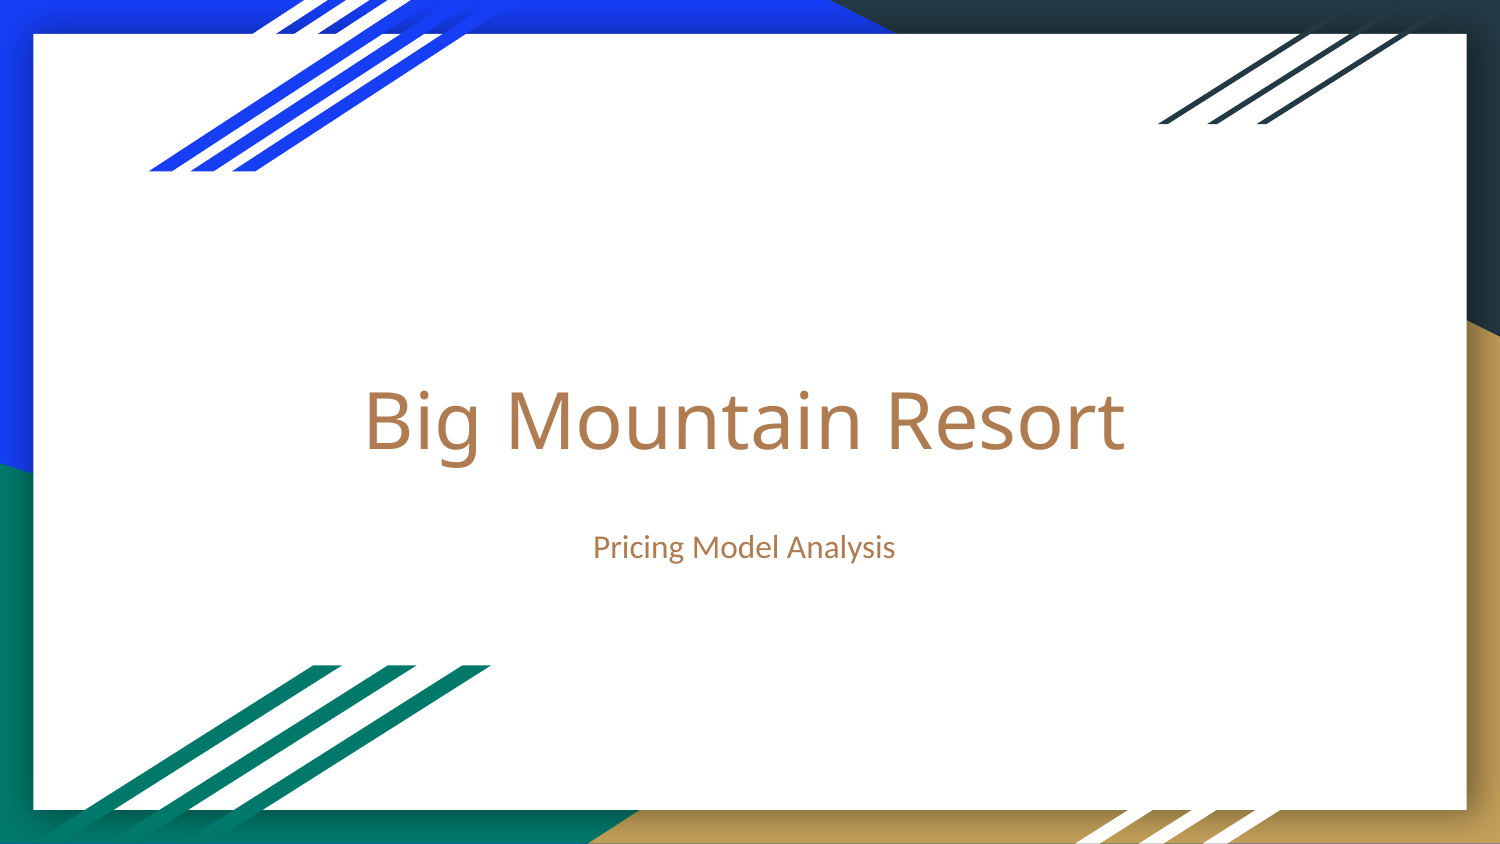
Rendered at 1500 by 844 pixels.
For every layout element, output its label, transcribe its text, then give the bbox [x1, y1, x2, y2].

subtitle Pricing Model Analysis [304, 509, 1185, 596]
title Big Mountain Resort [304, 298, 1185, 509]
